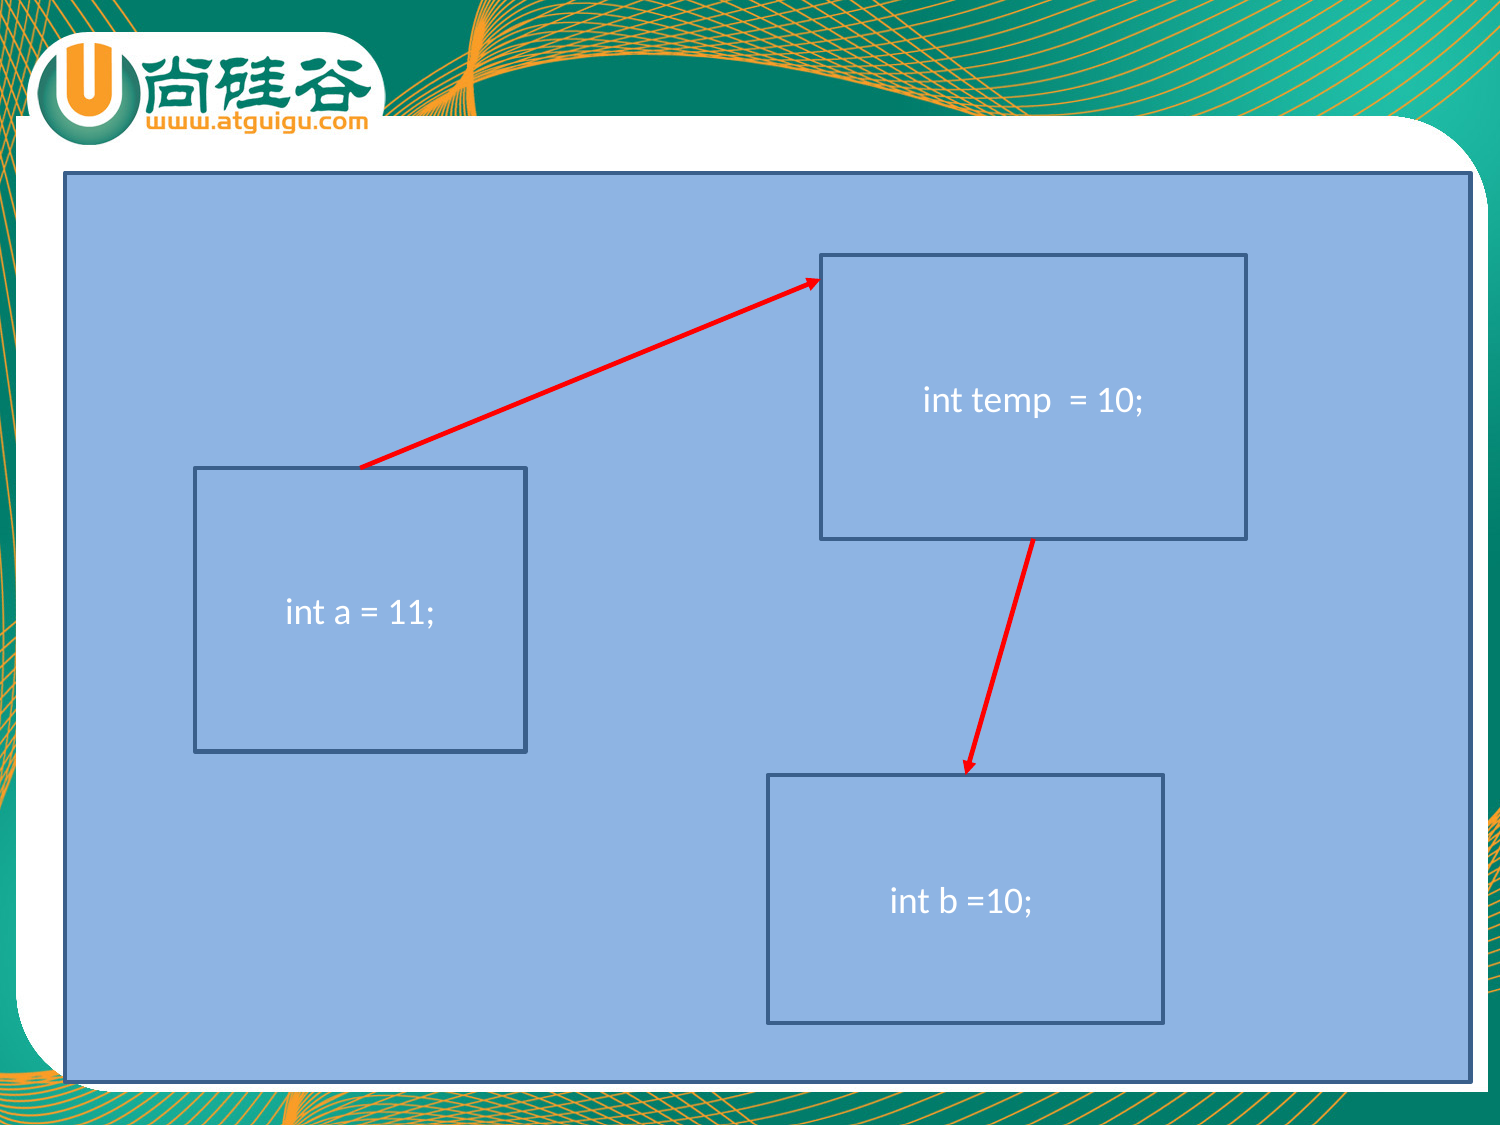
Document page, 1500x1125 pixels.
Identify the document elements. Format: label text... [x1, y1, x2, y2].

text_box int temp = 10; [819, 253, 1248, 541]
picture [0, 0, 1500, 1125]
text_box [965, 538, 1034, 776]
text_box [63, 171, 1473, 1084]
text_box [359, 278, 822, 469]
text_box int b =10; [766, 773, 1165, 1025]
text_box int a = 11; [193, 466, 528, 754]
